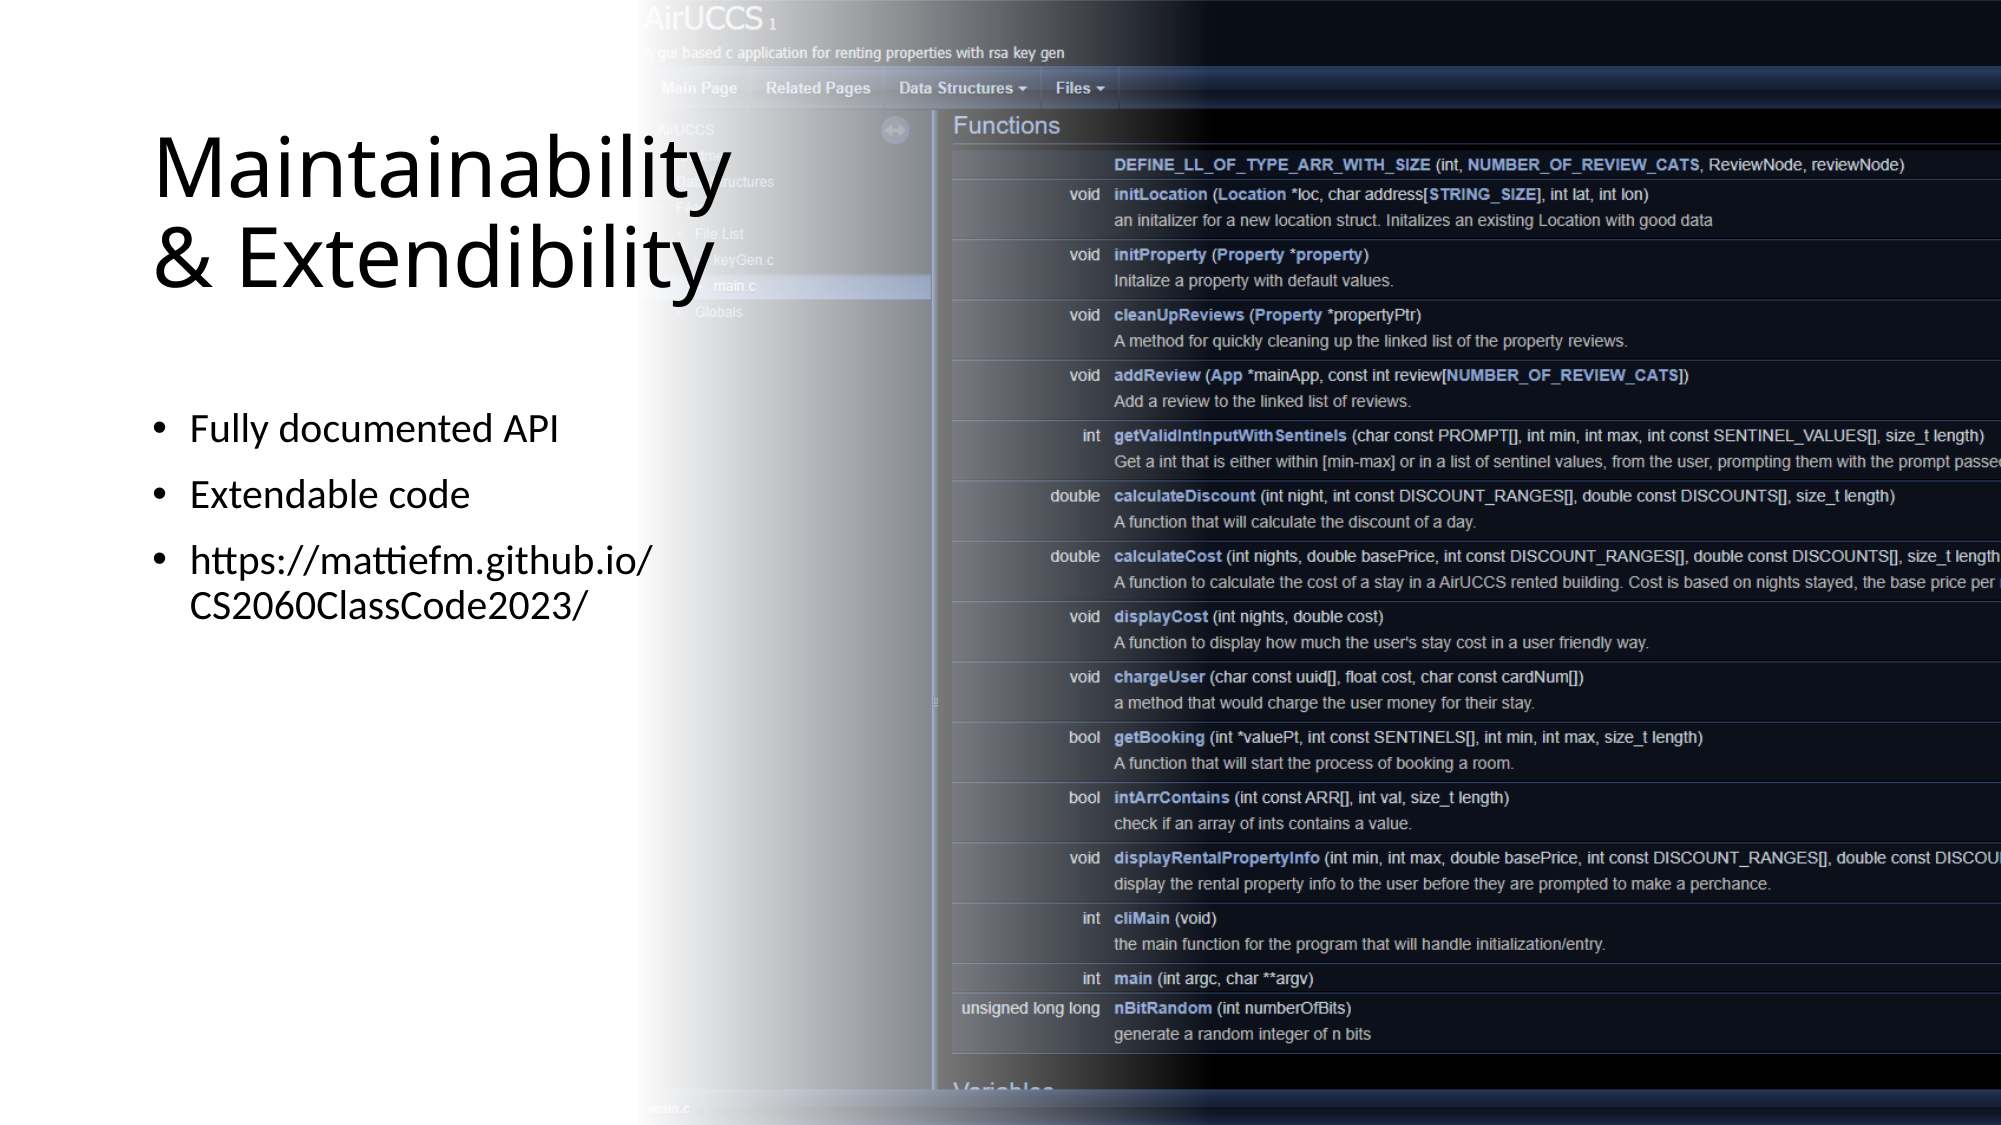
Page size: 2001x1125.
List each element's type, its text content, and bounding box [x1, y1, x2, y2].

list Fully documented API Extendable code https://mattiefm.github.io/CS2060ClassCode2023/ [137, 399, 637, 1014]
title Maintainability & Extendibility [137, 59, 637, 372]
text_box [0, 0, 637, 1125]
picture [637, 0, 2001, 1125]
